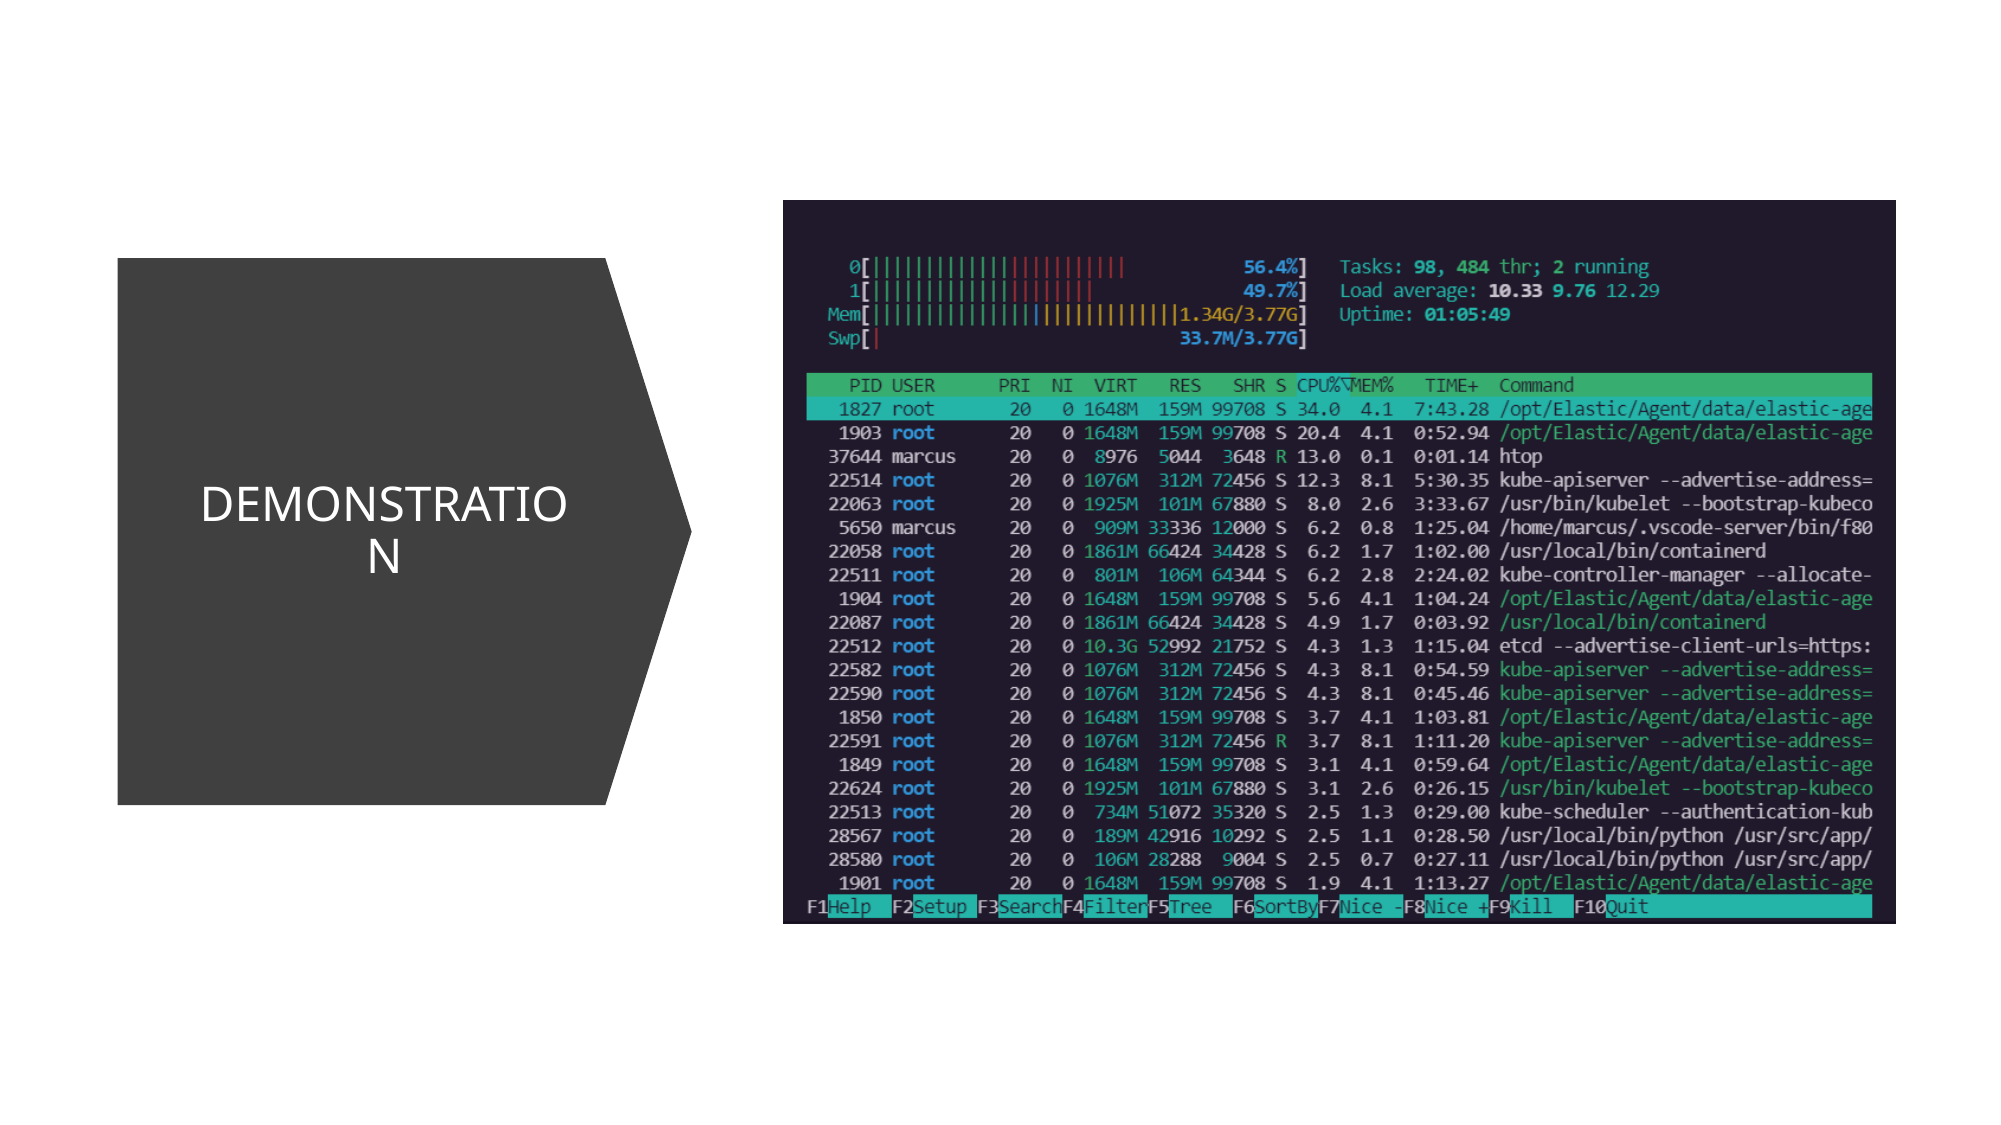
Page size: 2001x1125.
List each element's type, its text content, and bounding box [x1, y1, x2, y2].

title Demonstration [168, 322, 601, 741]
picture [783, 200, 1896, 924]
text_box [116, 257, 693, 807]
